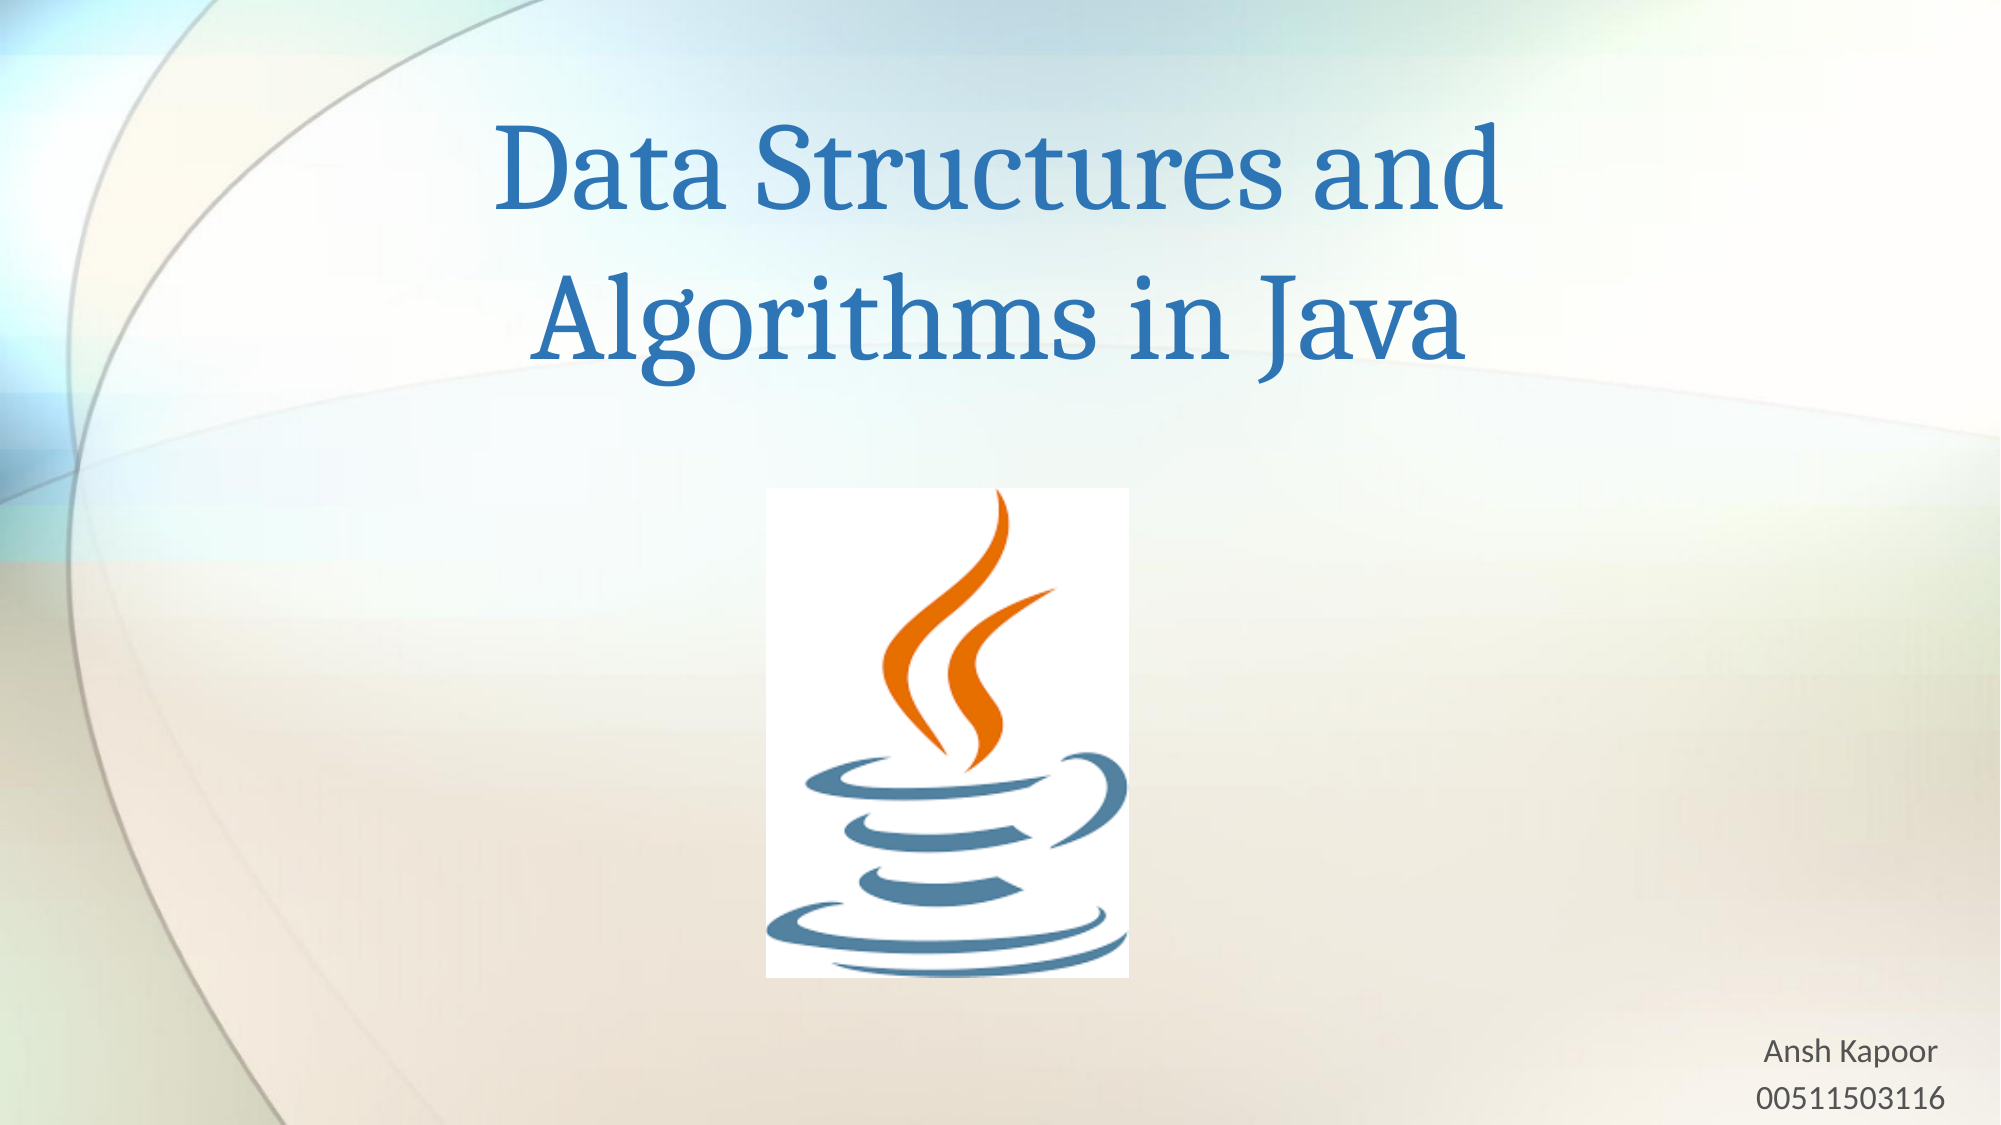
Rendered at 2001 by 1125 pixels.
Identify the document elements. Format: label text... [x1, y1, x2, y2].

title Data Structures and Algorithms in Java [249, 0, 1750, 392]
subtitle Ansh Kapoor 00511503116 [1702, 1026, 2000, 1125]
picture [0, 0, 2001, 1125]
